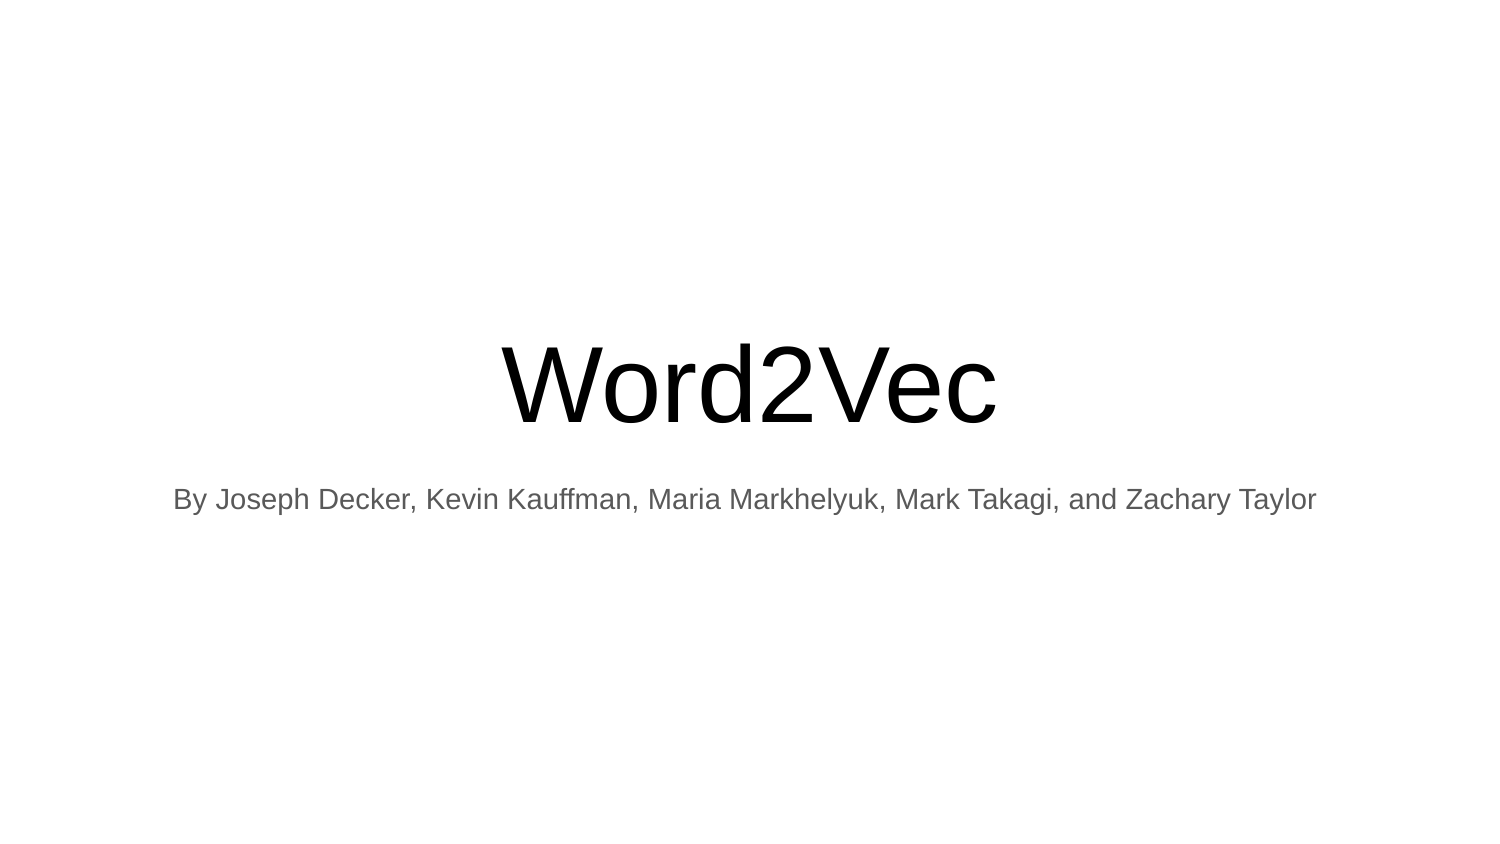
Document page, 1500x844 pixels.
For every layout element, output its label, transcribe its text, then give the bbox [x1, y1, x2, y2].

subtitle By Joseph Decker, Kevin Kauffman, Maria Markhelyuk, Mark Takagi, and Zachary Taylor [51, 464, 1449, 595]
title Word2Vec [51, 122, 1449, 459]
